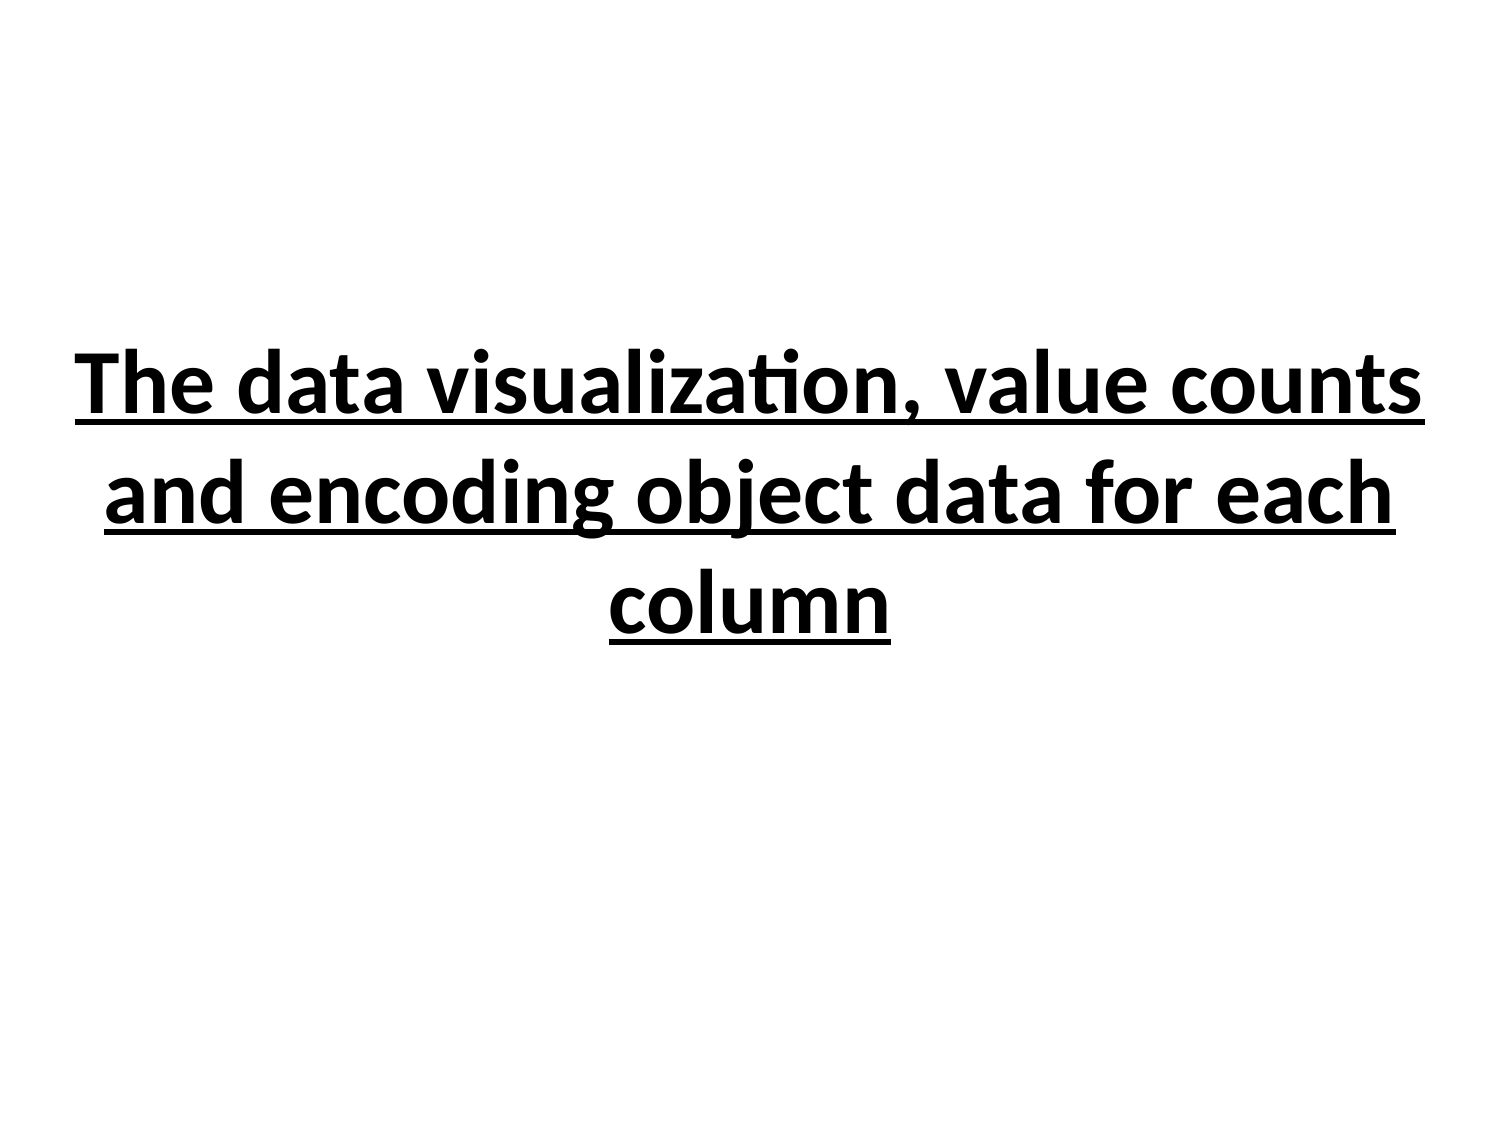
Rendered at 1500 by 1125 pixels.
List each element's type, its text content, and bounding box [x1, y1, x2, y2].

text_box The data visualization, value counts and encoding object data for each column [0, 314, 1500, 659]
